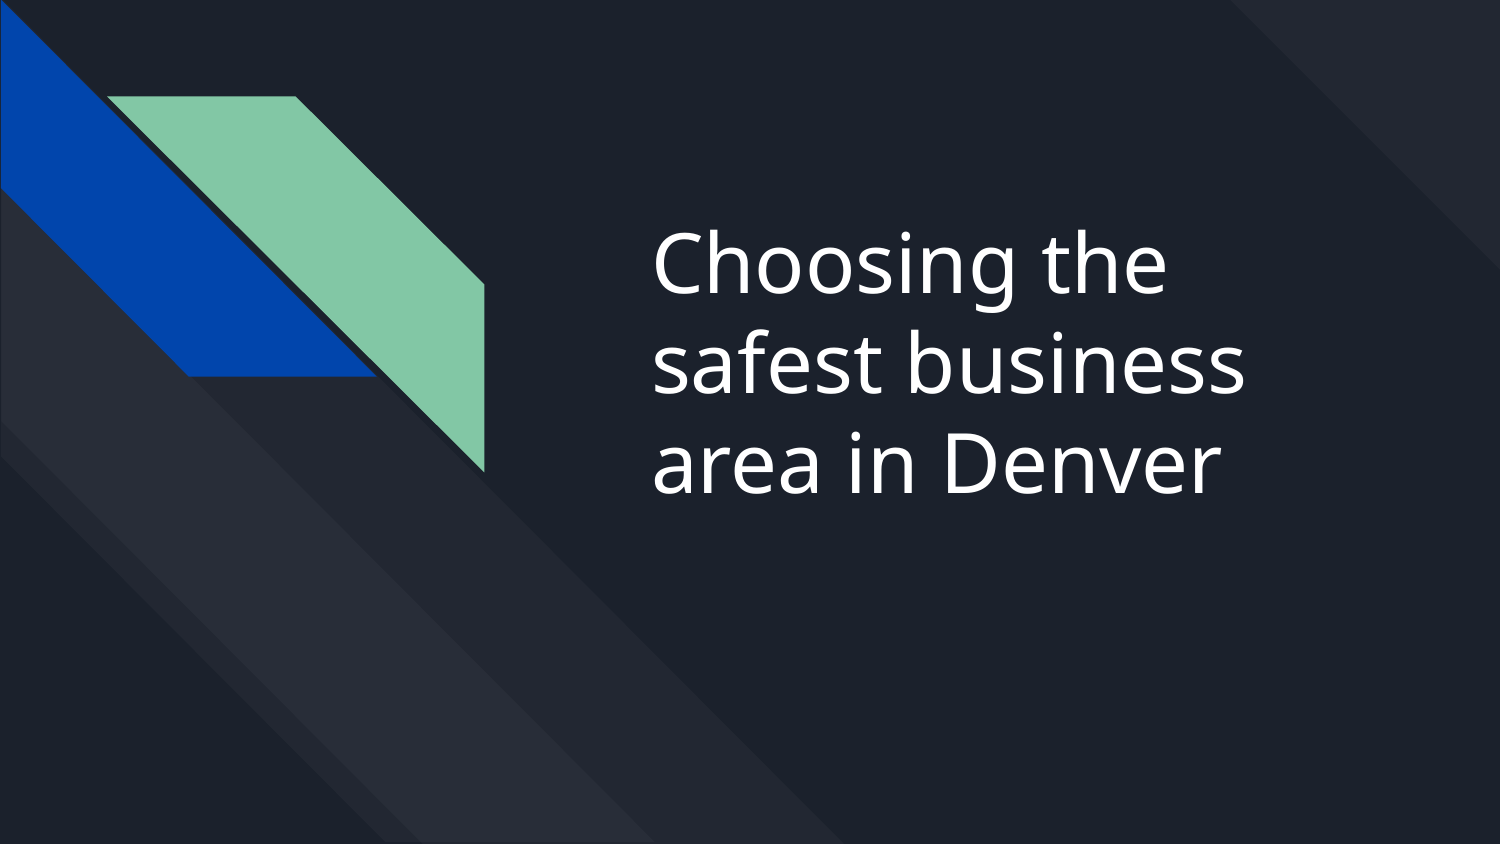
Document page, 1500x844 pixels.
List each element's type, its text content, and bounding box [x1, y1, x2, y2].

title Choosing the safest business area in Denver [635, 195, 1438, 601]
